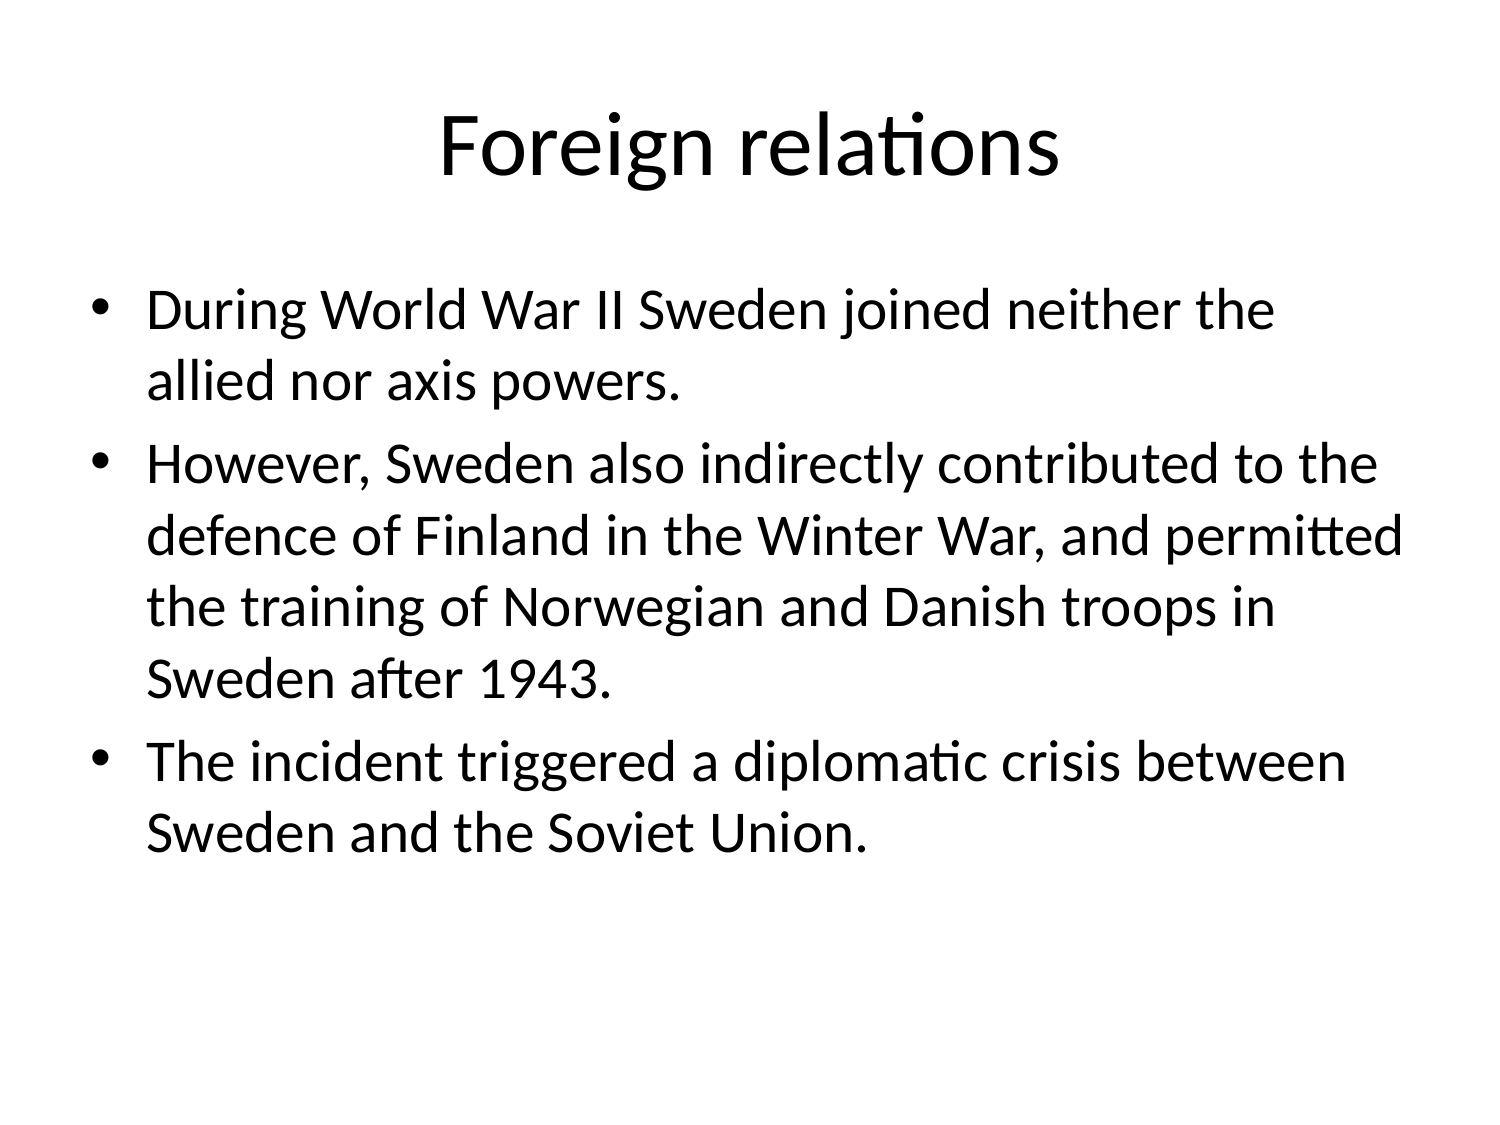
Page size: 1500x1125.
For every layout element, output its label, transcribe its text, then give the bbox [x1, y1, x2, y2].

list During World War II Sweden joined neither the allied nor axis powers. However, Sweden also indirectly contributed to the defence of Finland in the Winter War, and permitted the training of Norwegian and Danish troops in Sweden after 1943. The incident triggered a diplomatic crisis between Sweden and the Soviet Union. [75, 262, 1425, 1005]
title Foreign relations [75, 45, 1425, 233]
